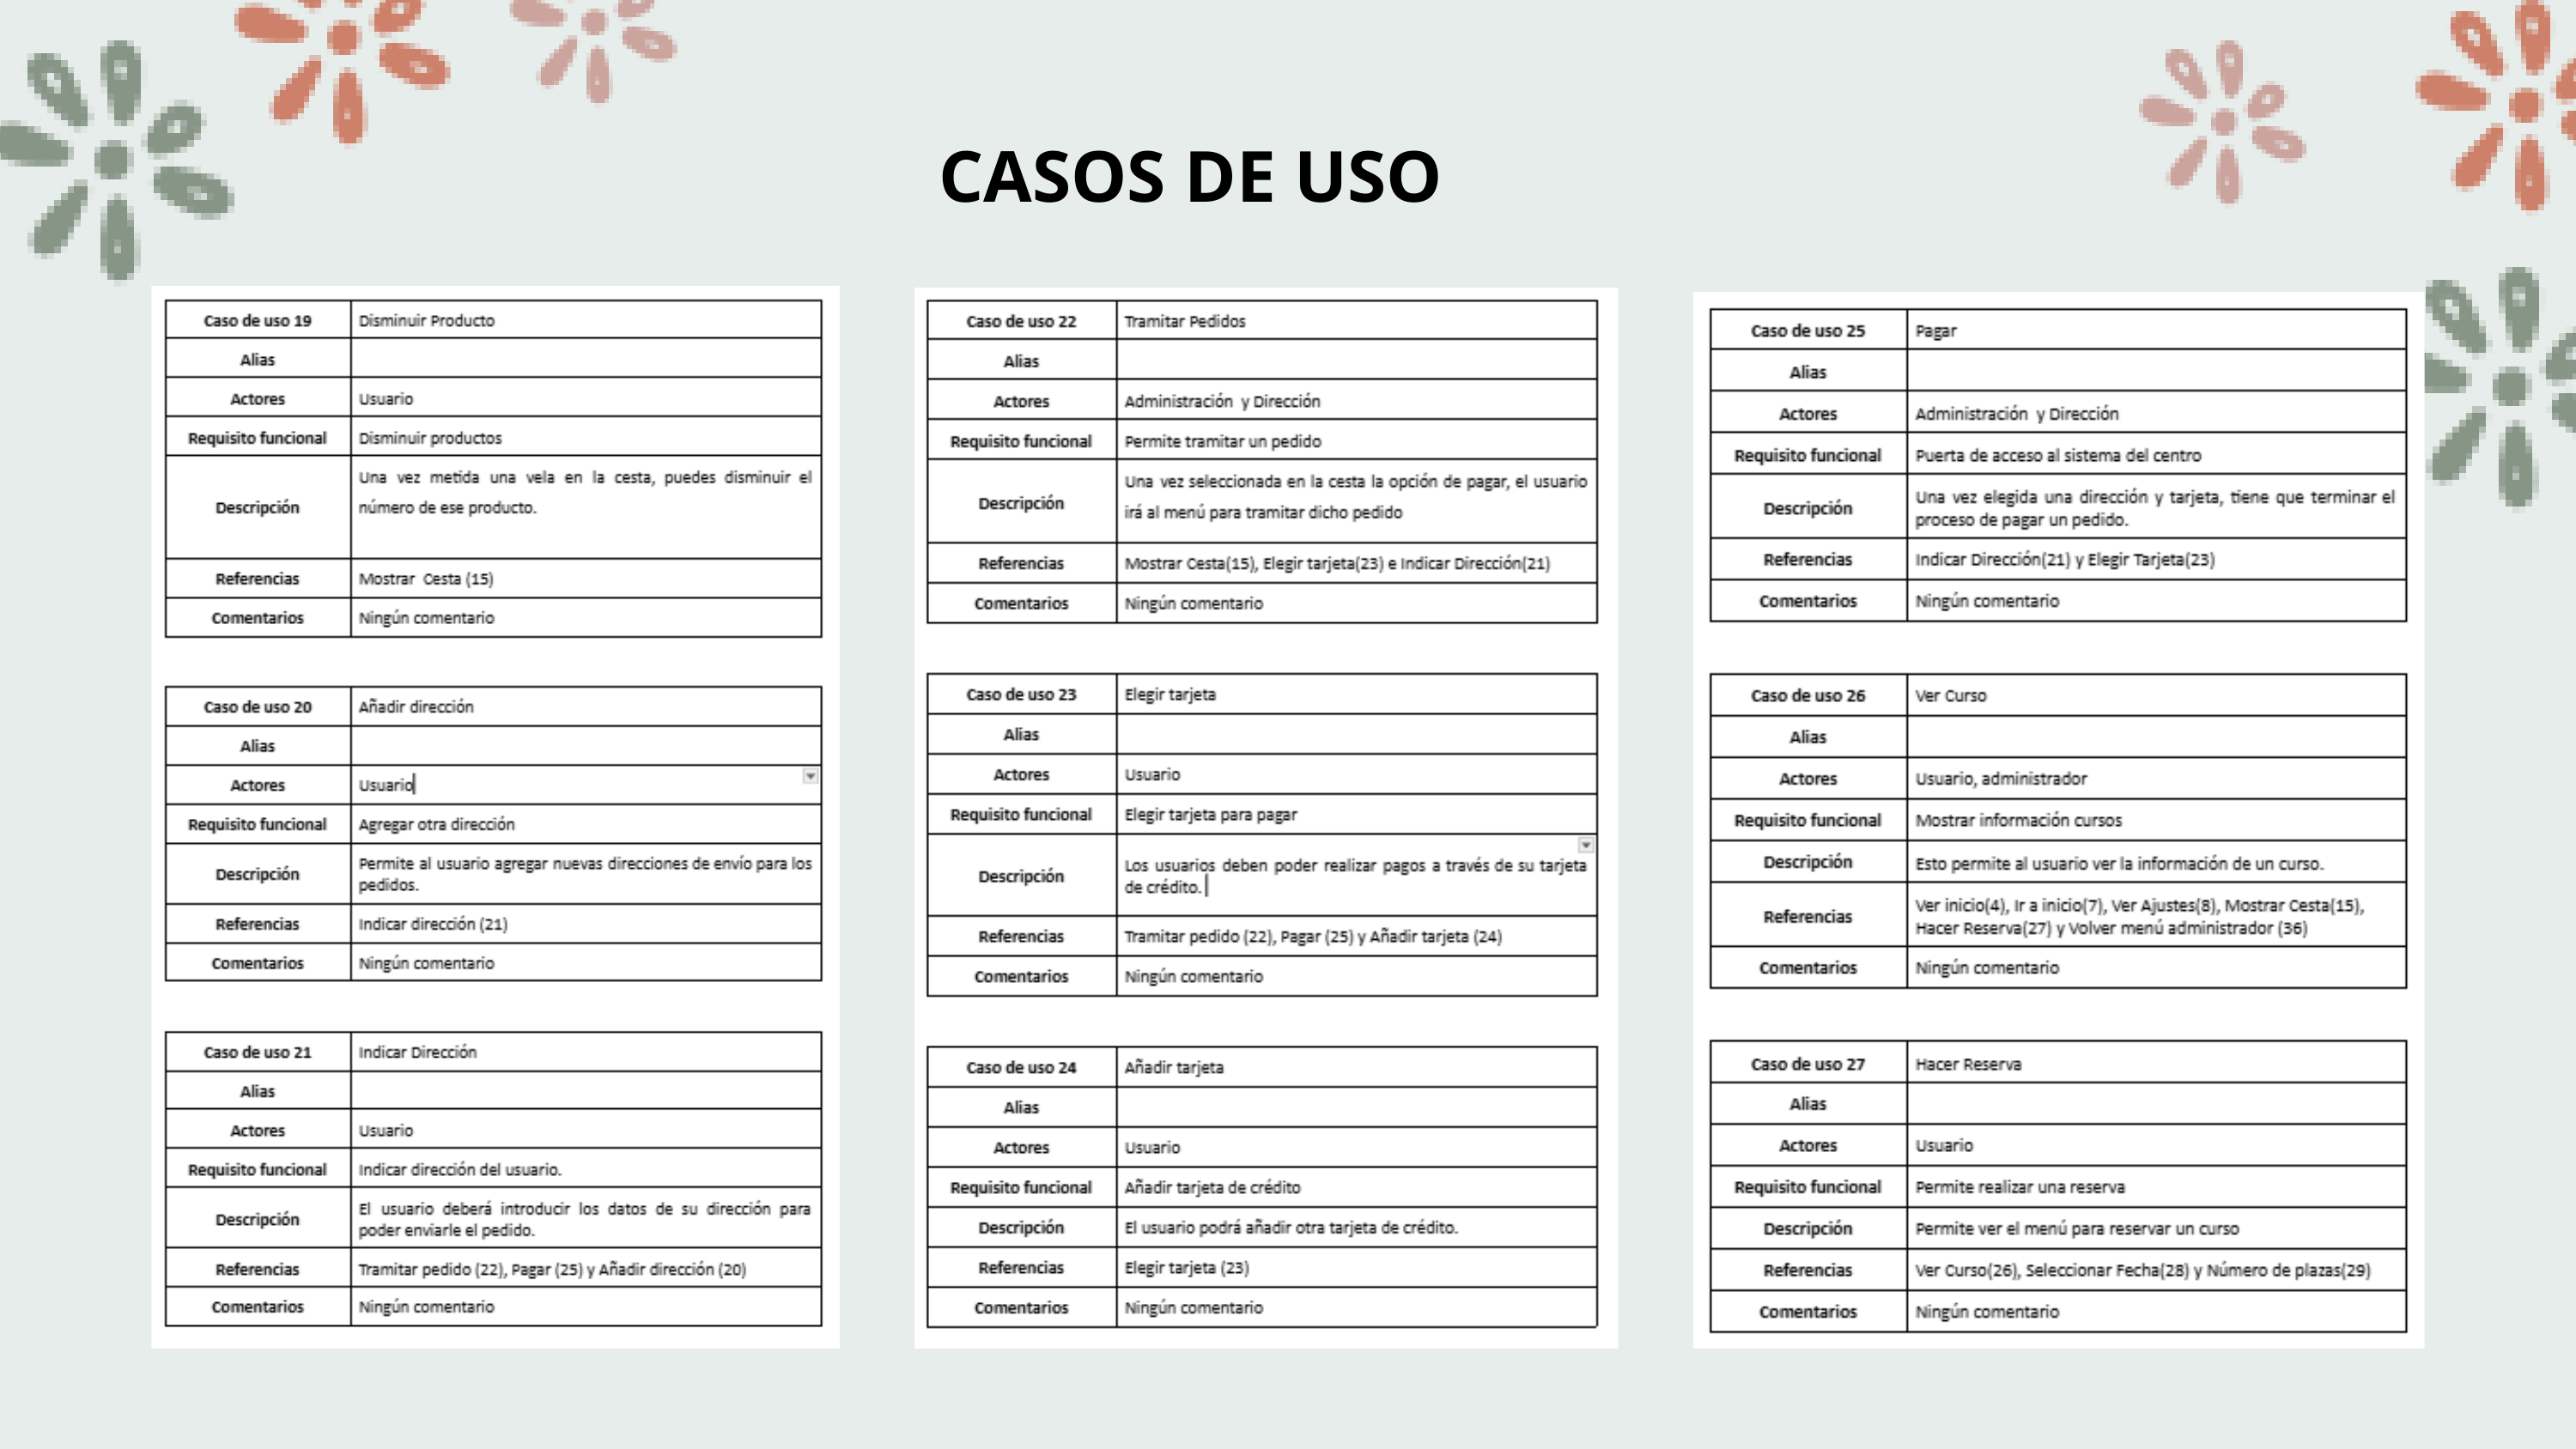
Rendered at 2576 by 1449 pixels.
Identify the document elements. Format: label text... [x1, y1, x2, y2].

text_box [234, 0, 451, 149]
text_box [2386, 267, 2576, 513]
text_box [151, 286, 840, 1349]
text_box CASOS DE USO [939, 118, 1637, 217]
text_box [0, 40, 234, 287]
text_box [914, 288, 1619, 1349]
text_box [1693, 292, 2425, 1349]
text_box [2139, 40, 2307, 209]
text_box [2415, 0, 2576, 216]
text_box [509, 0, 677, 108]
